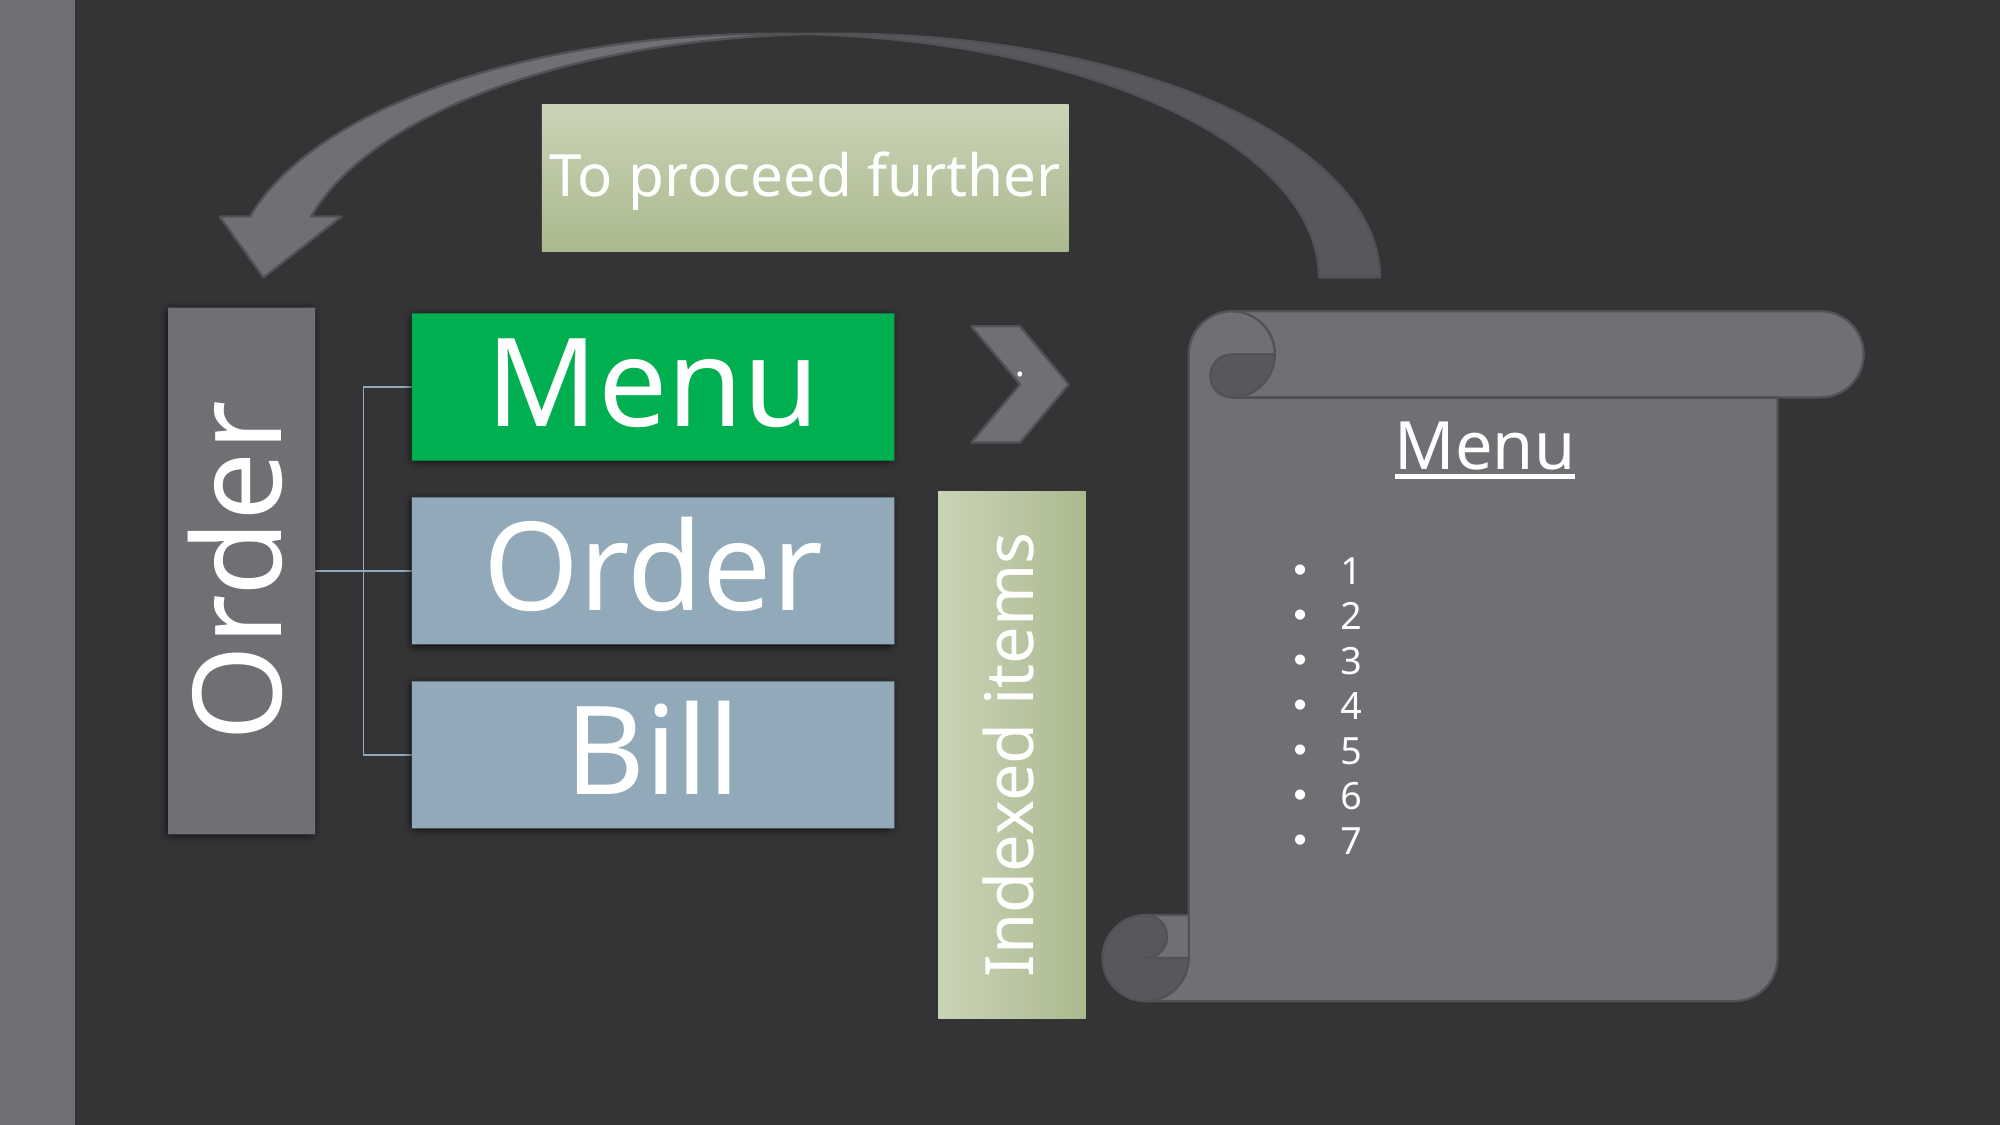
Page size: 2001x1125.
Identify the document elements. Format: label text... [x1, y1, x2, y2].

text_box Menu [1380, 395, 1737, 490]
text_box 1 2 3 4 5 6 7 [1278, 539, 1737, 870]
text_box [1102, 310, 1865, 1003]
text_box [277, 32, 1382, 279]
text_box To proceed further [541, 104, 1069, 179]
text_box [0, 183, 1199, 959]
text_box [938, 491, 1086, 1019]
